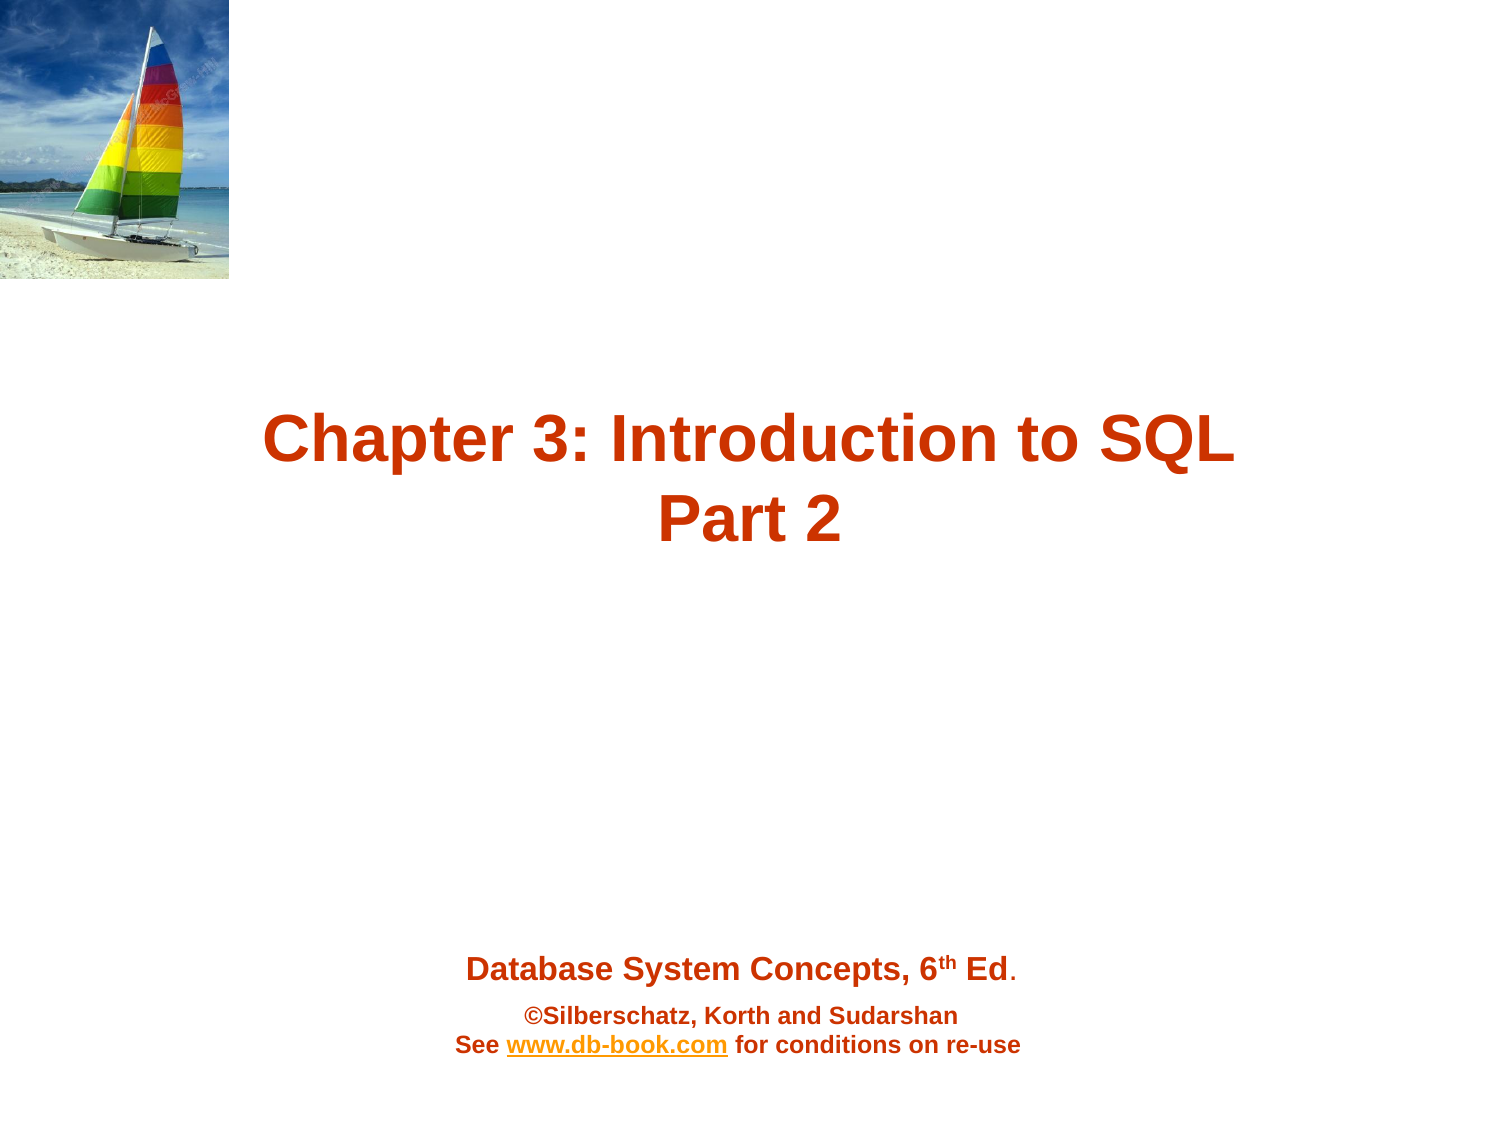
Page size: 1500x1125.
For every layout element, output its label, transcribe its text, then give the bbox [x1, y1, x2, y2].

picture [0, 0, 229, 279]
title Chapter 3: Introduction to SQL Part 2 [112, 374, 1388, 563]
